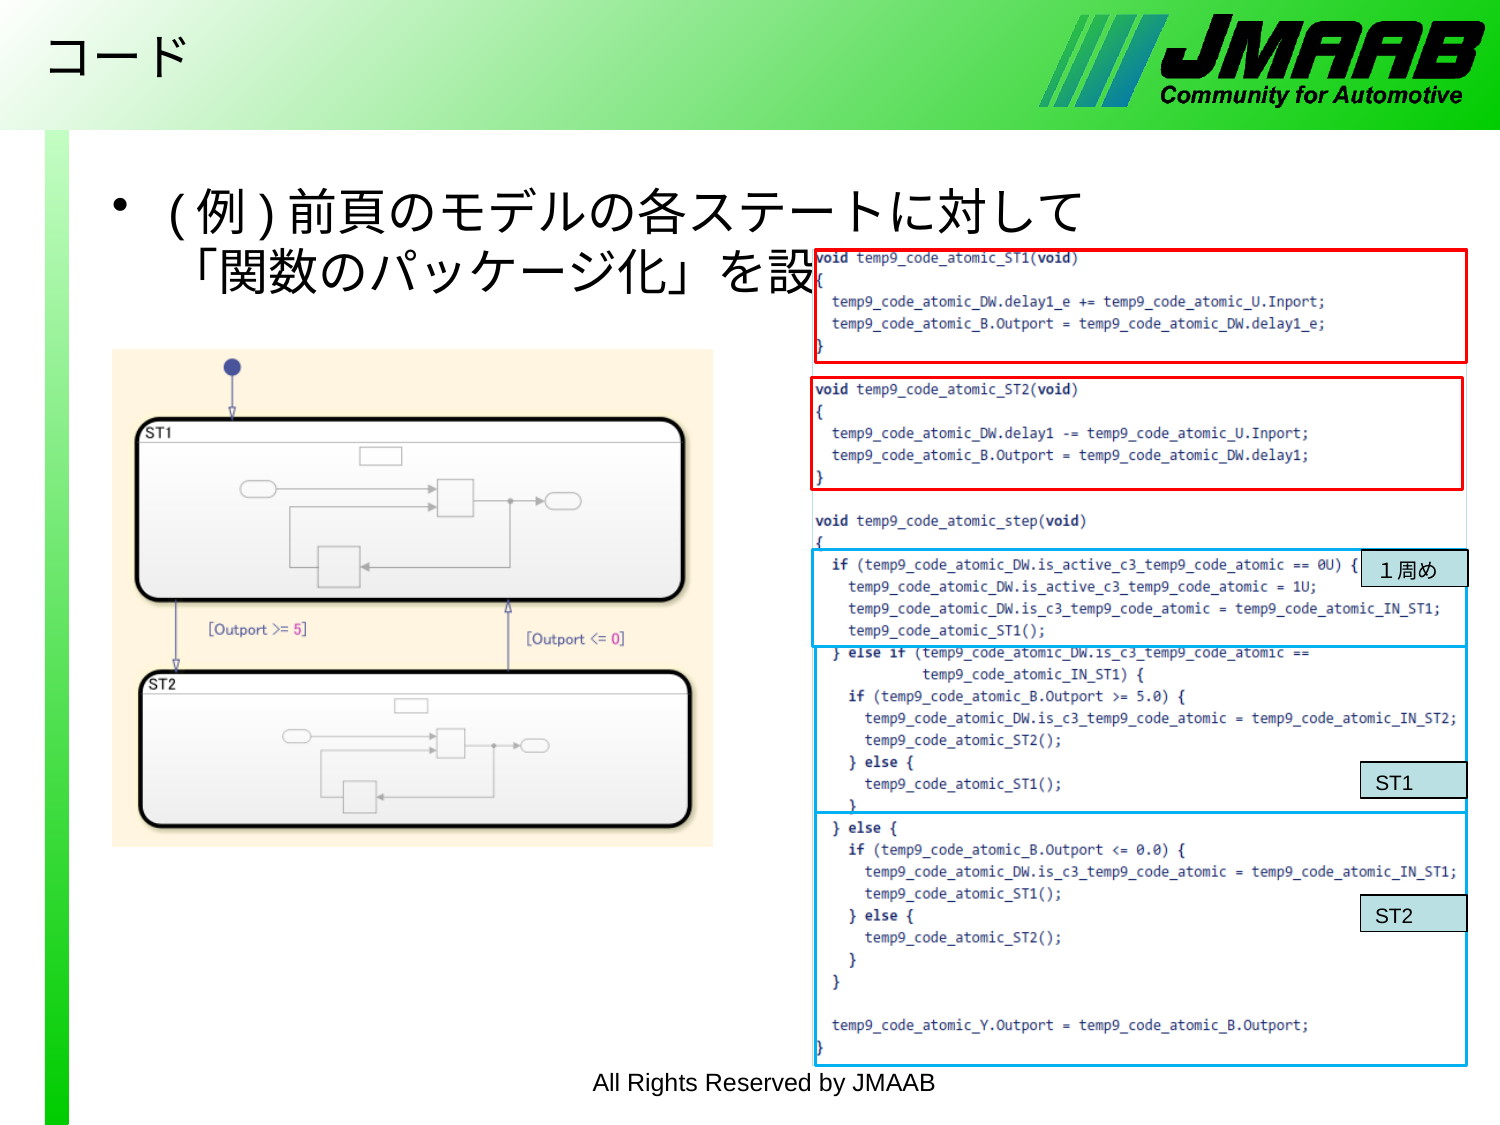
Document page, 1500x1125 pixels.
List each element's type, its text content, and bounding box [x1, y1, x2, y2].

title コード [27, 21, 1057, 91]
list (例)前頁のモデルの各ステートに対して 「関数のパッケージ化」を設定 [96, 172, 1447, 1047]
picture [812, 249, 1467, 547]
picture [818, 815, 1467, 1063]
picture [815, 550, 1467, 644]
picture [1036, 11, 1486, 109]
picture [112, 349, 714, 848]
picture [818, 649, 1467, 810]
